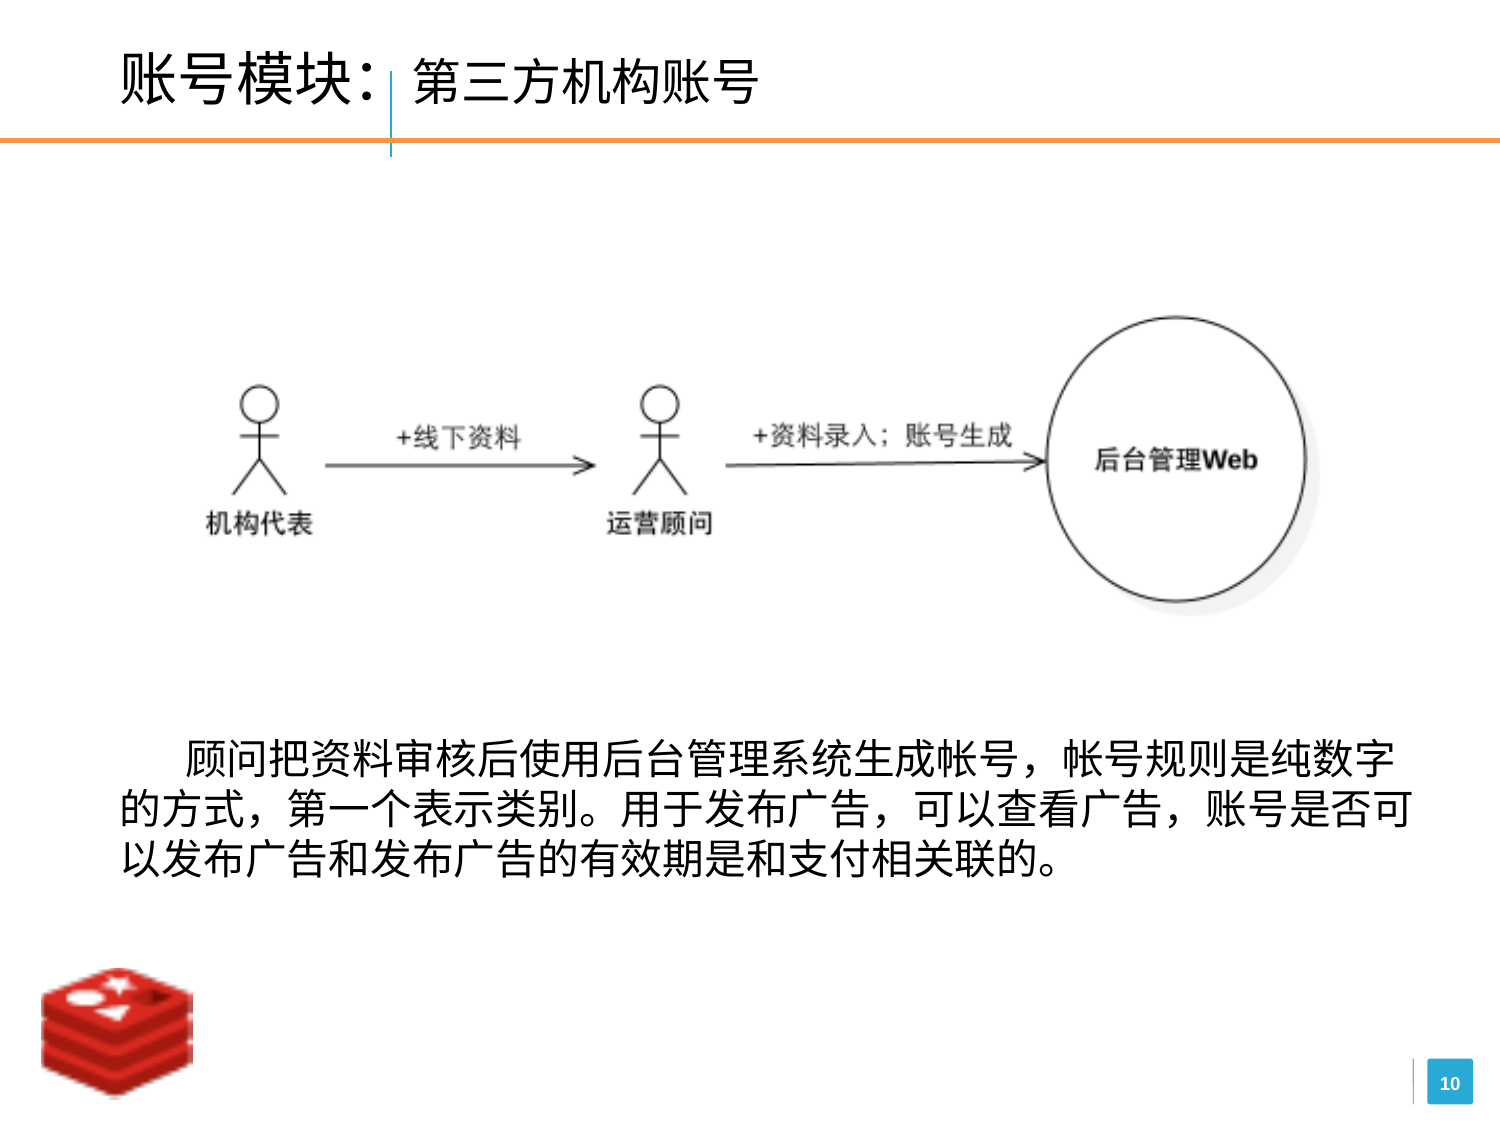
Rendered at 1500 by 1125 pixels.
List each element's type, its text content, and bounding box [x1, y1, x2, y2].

text_box 顾问把资料审核后使用后台管理系统生成帐号，帐号规则是纯数字的方式，第一个表示类别。用于发布广告，可以查看广告，账号是否可以发布广告和发布广告的有效期是和支付相关联的。 [104, 725, 1440, 891]
title 账号模块：第三方机构账号 [104, 35, 1254, 153]
picture [41, 968, 193, 1100]
picture [40, 173, 1406, 704]
